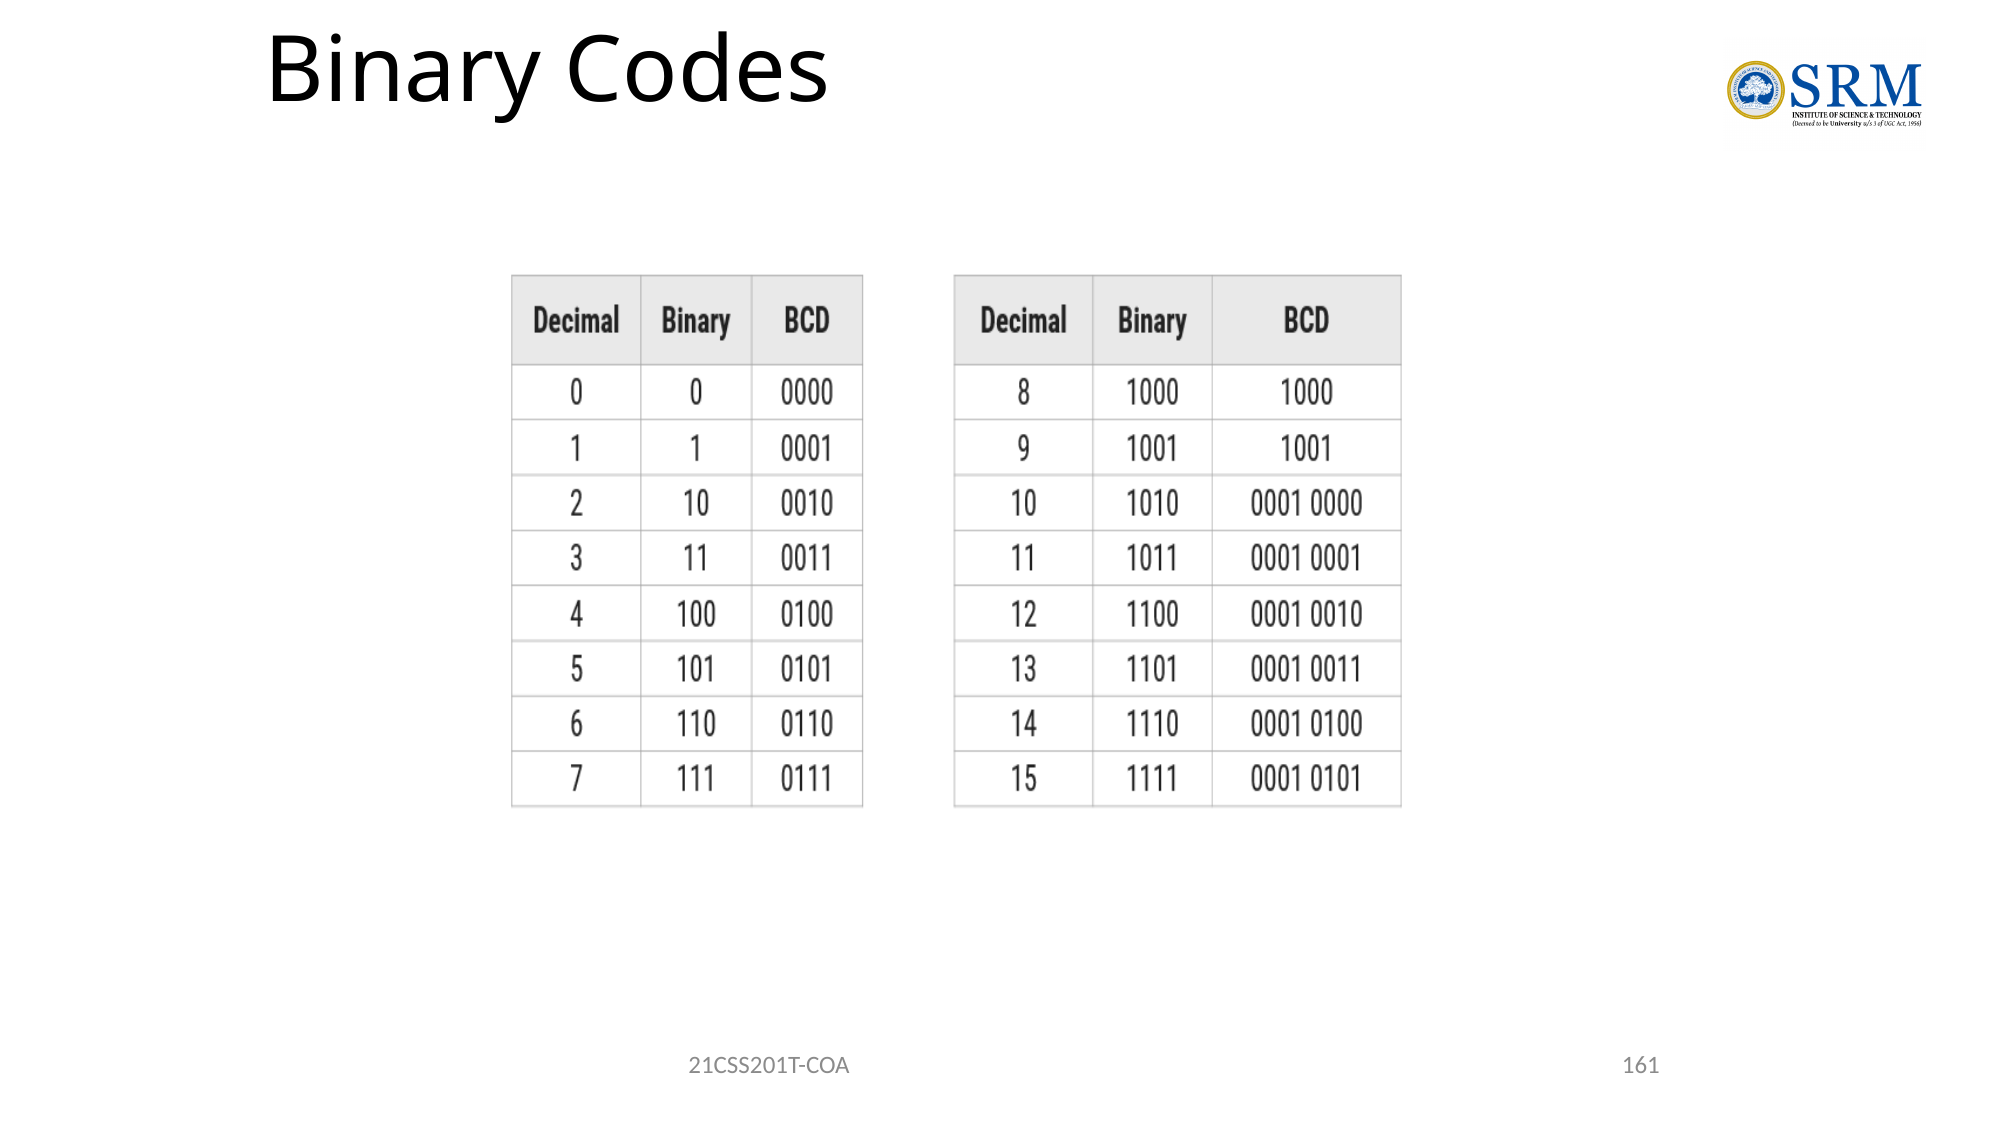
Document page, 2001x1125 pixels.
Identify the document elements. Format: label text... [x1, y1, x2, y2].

slide_number 161 [1325, 1024, 1675, 1103]
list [462, 250, 1437, 835]
title Binary Codes [249, 0, 1600, 166]
picture [1723, 37, 1926, 151]
footer 21CSS201T-COA [318, 1024, 1238, 1103]
